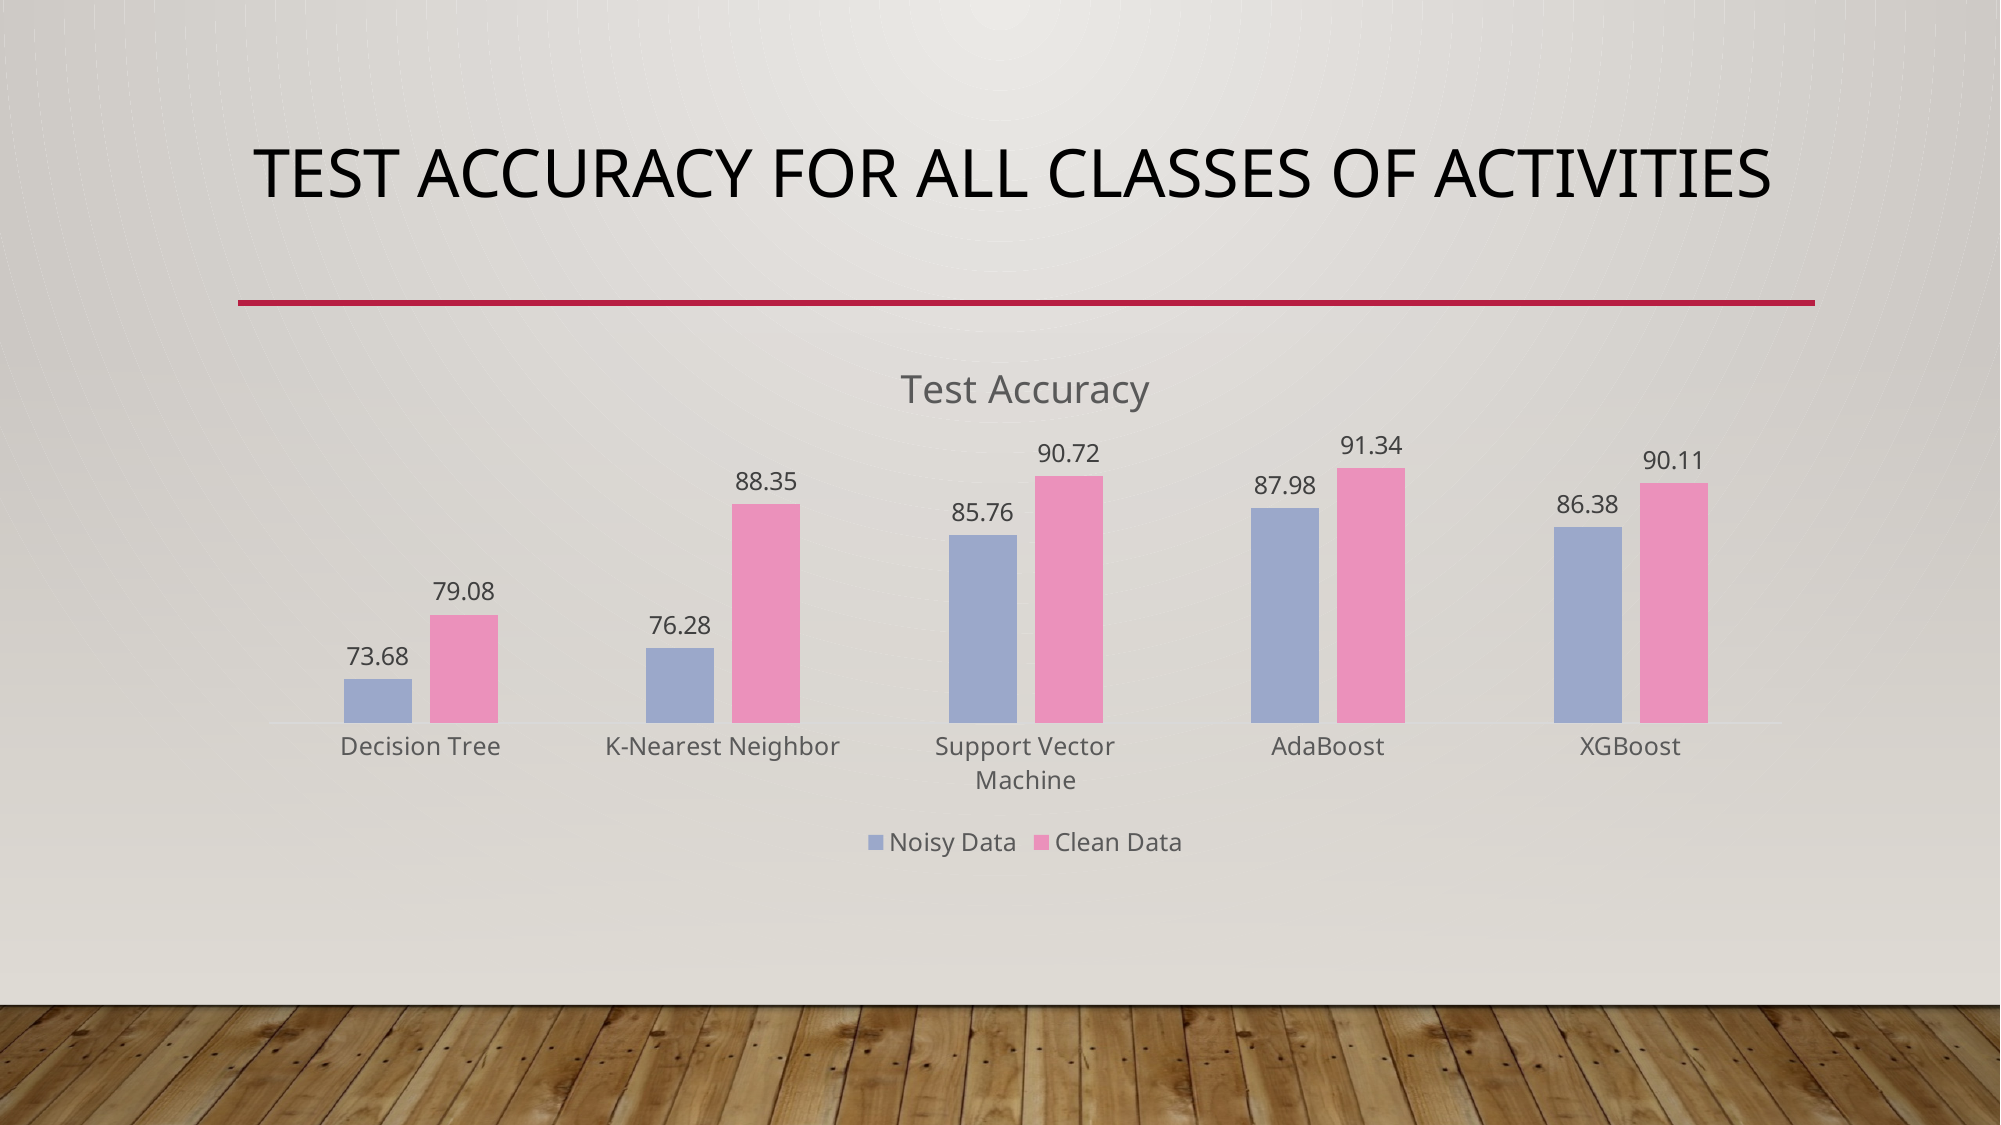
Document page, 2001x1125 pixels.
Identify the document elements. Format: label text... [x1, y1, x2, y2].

chart [237, 330, 1814, 866]
title Test Accuracy for all classes of activities [238, 131, 1814, 305]
picture [0, 1005, 2000, 1125]
